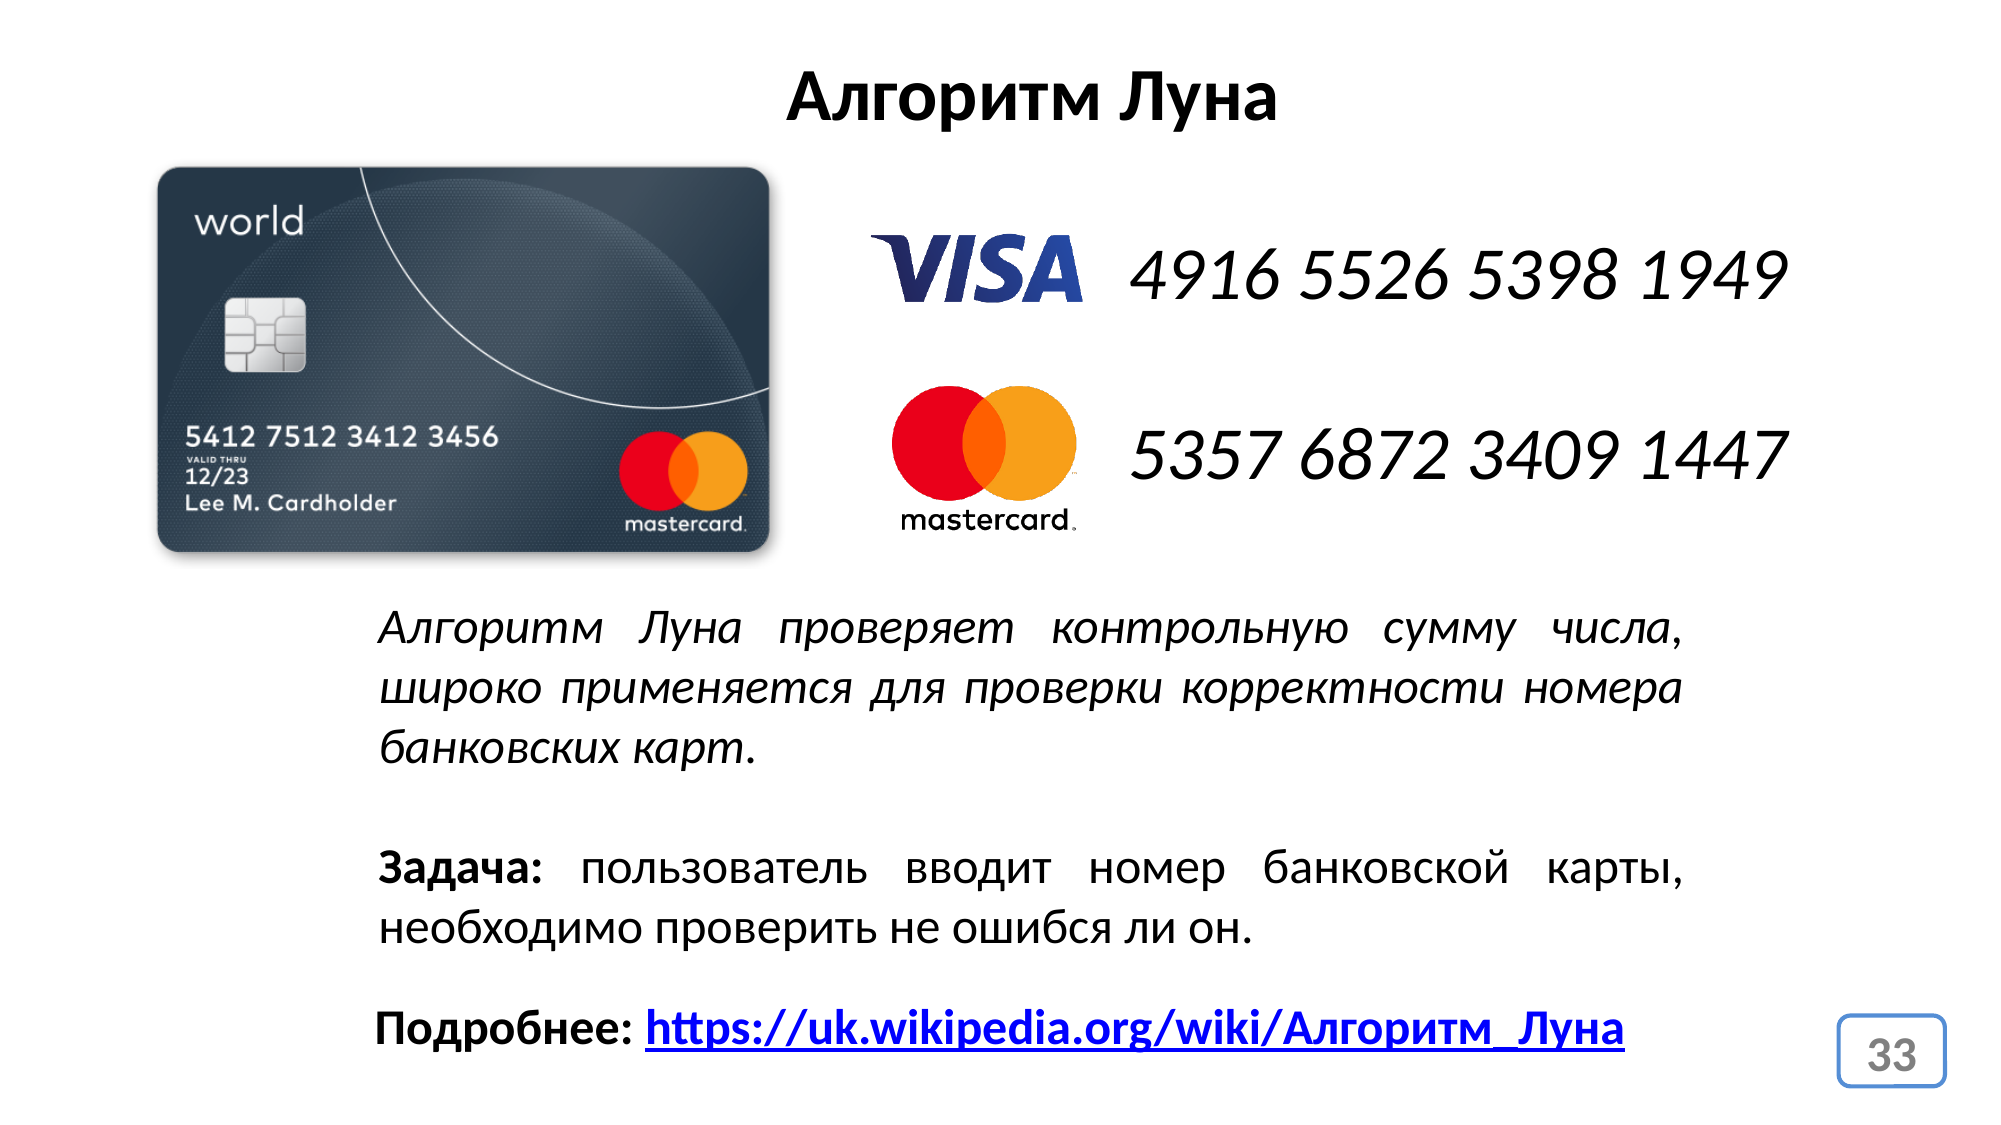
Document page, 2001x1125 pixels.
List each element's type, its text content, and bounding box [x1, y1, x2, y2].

text_box 33 [1836, 1063, 1948, 1089]
picture [141, 152, 788, 569]
text_box Подробнее: https://uk.wikipedia.org/wiki/Алгоритм_Луна [0, 987, 2000, 1063]
text_box 4916 5526 5398 1949 5357 6872 3409 1447 [1114, 217, 2000, 502]
picture [869, 233, 1083, 303]
picture [869, 373, 1099, 539]
title Алгоритм Луна [358, 7, 1709, 173]
text_box Алгоритм Луна проверяет контрольную сумму числа, широко применяется для проверки корректности номера банковских карт. Задача: пользователь вводит номер банковской карты, необходимо проверить не ошибся ли он. [363, 586, 1700, 961]
